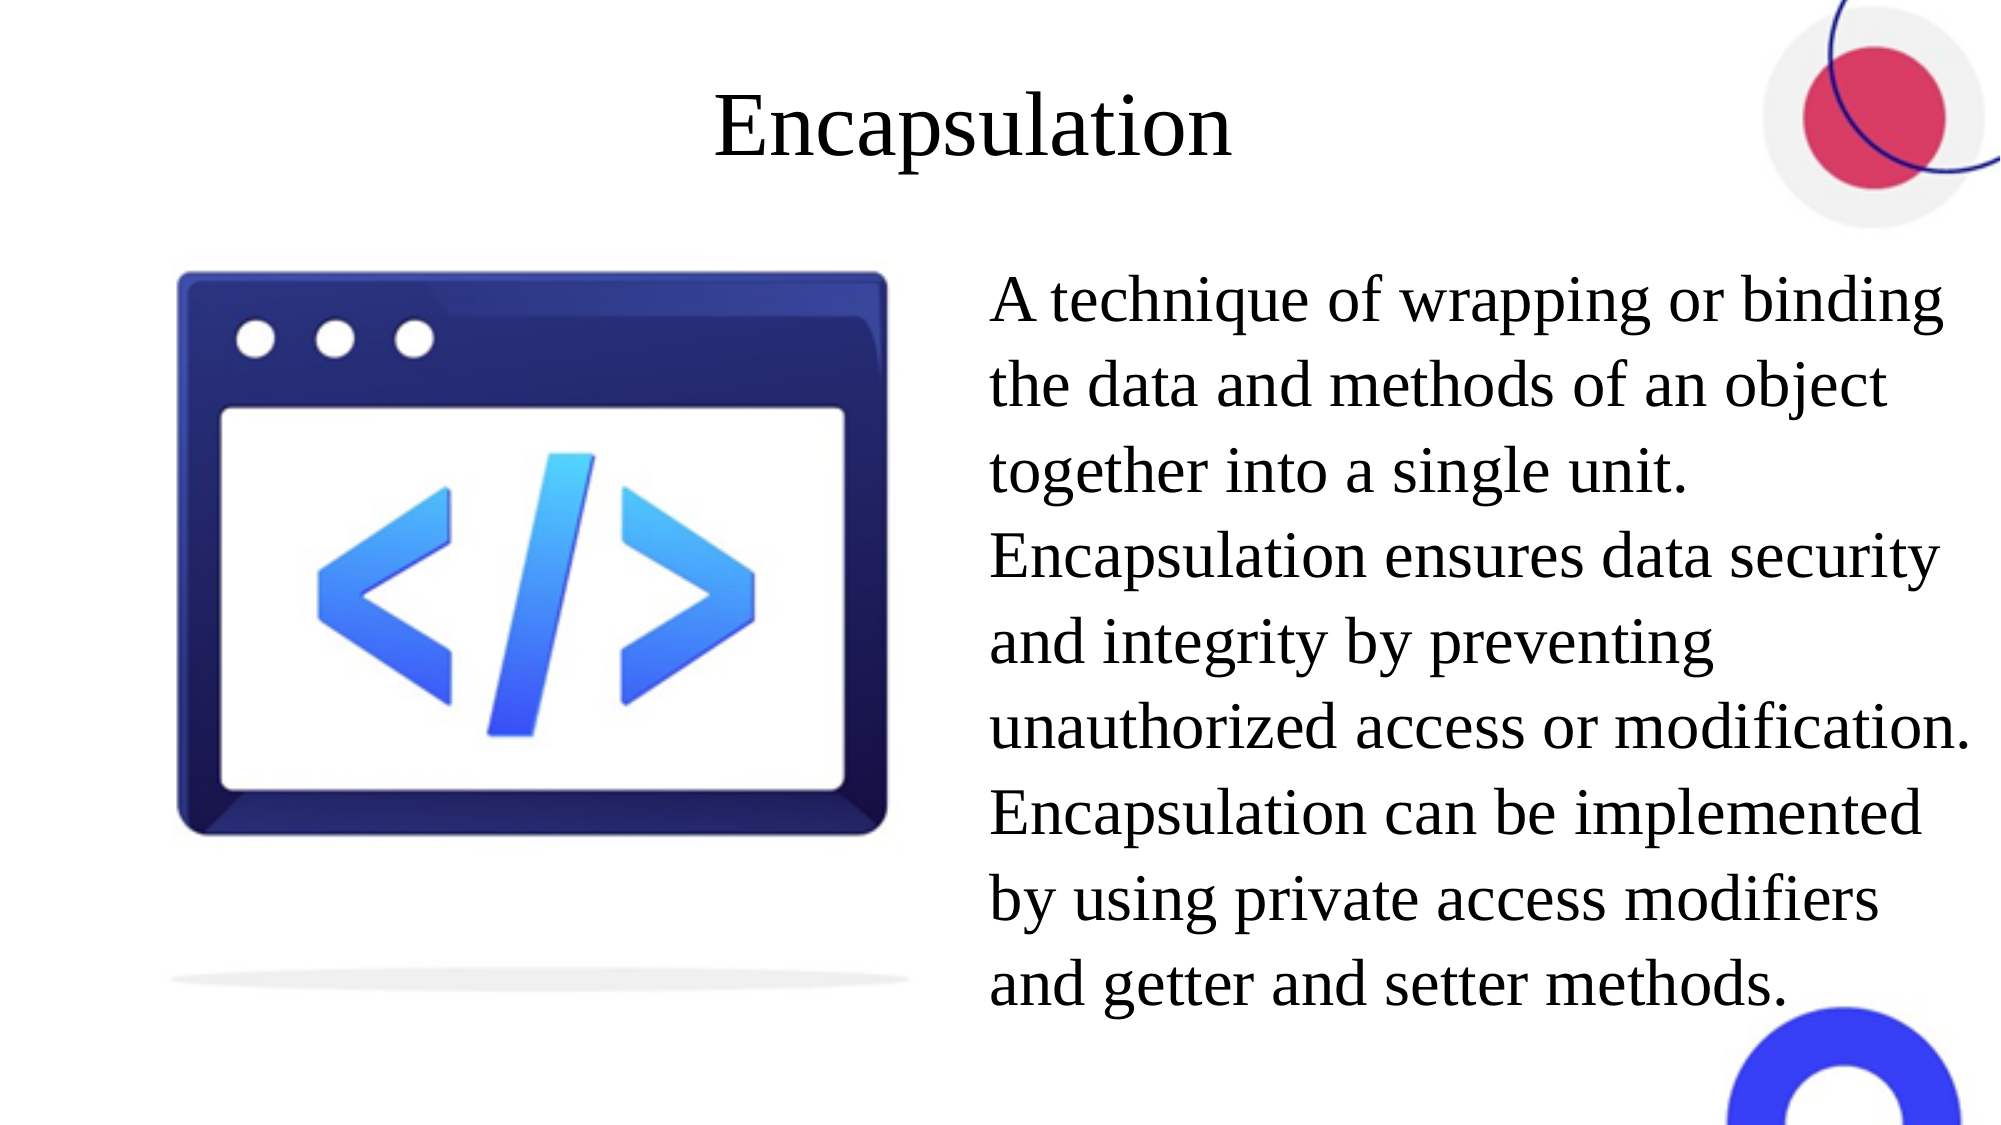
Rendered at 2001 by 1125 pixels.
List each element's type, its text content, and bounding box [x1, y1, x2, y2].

picture [0, 0, 2001, 1125]
text_box Encapsulation [577, 56, 1371, 182]
text_box A technique of wrapping or binding the data and methods of an object together into a single unit. Encapsulation ensures data security and integrity by preventing unauthorized access or modification. Encapsulation can be implemented by using private access modifiers and getter and setter methods. [900, 196, 2000, 1027]
